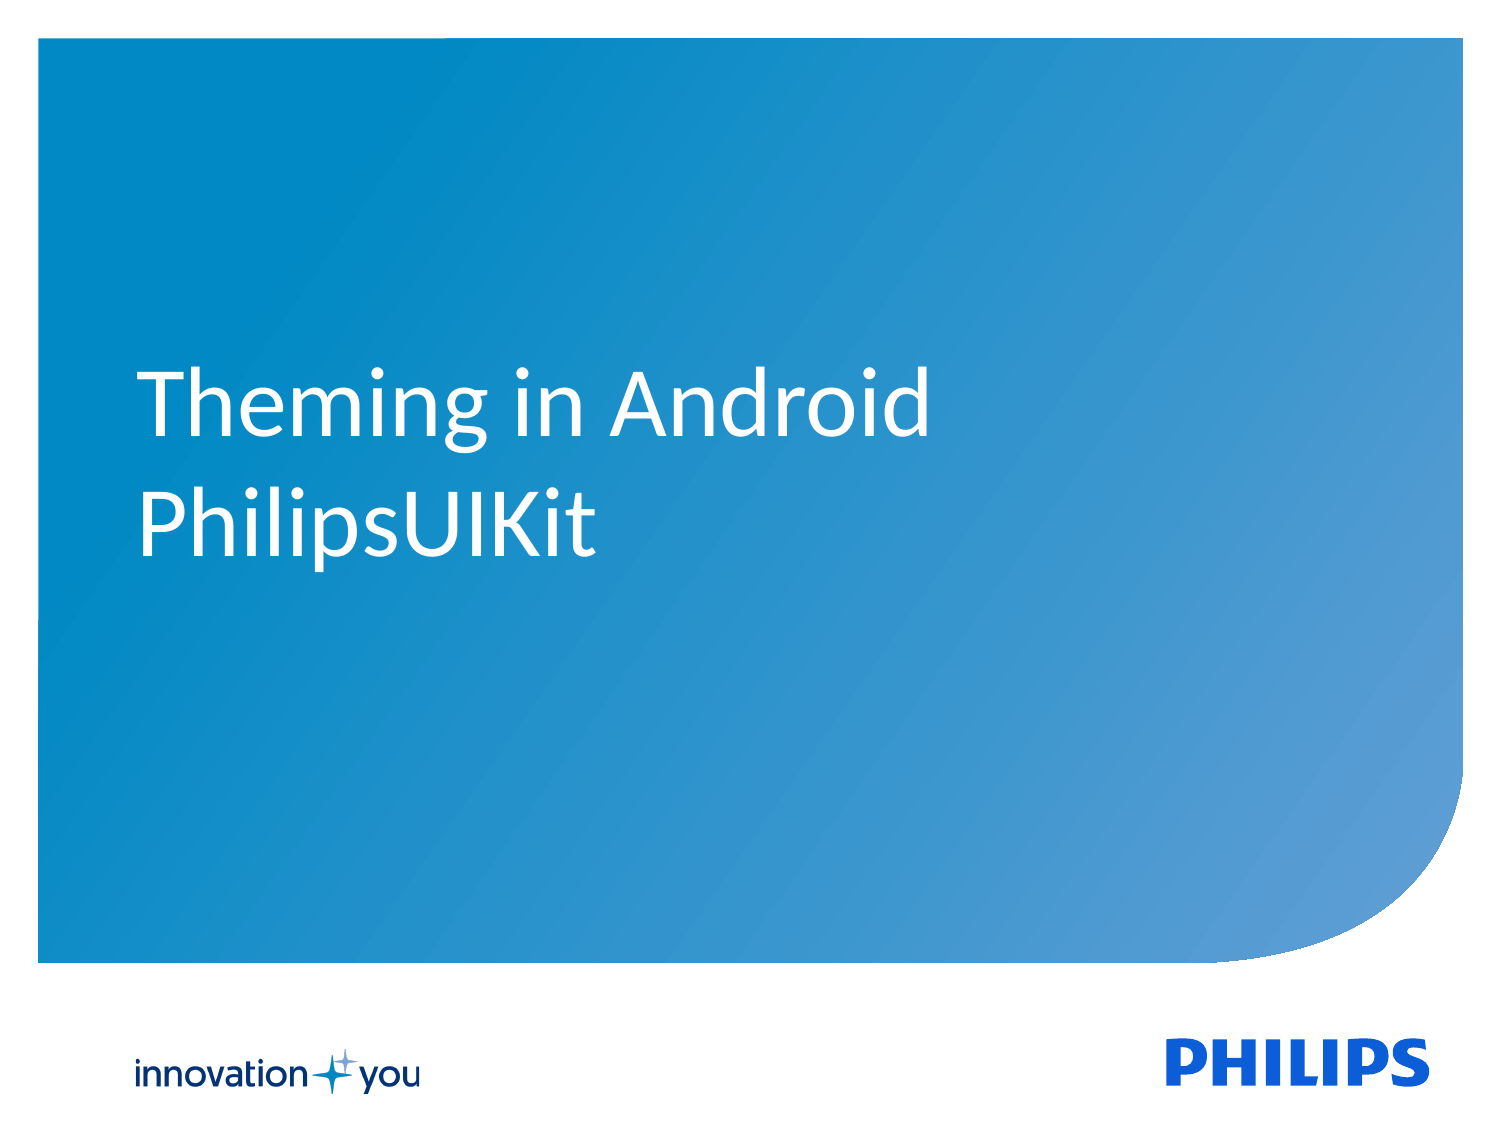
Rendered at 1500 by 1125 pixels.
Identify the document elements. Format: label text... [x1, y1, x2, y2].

list Theming in Android PhilipsUIKit [135, 336, 1365, 603]
